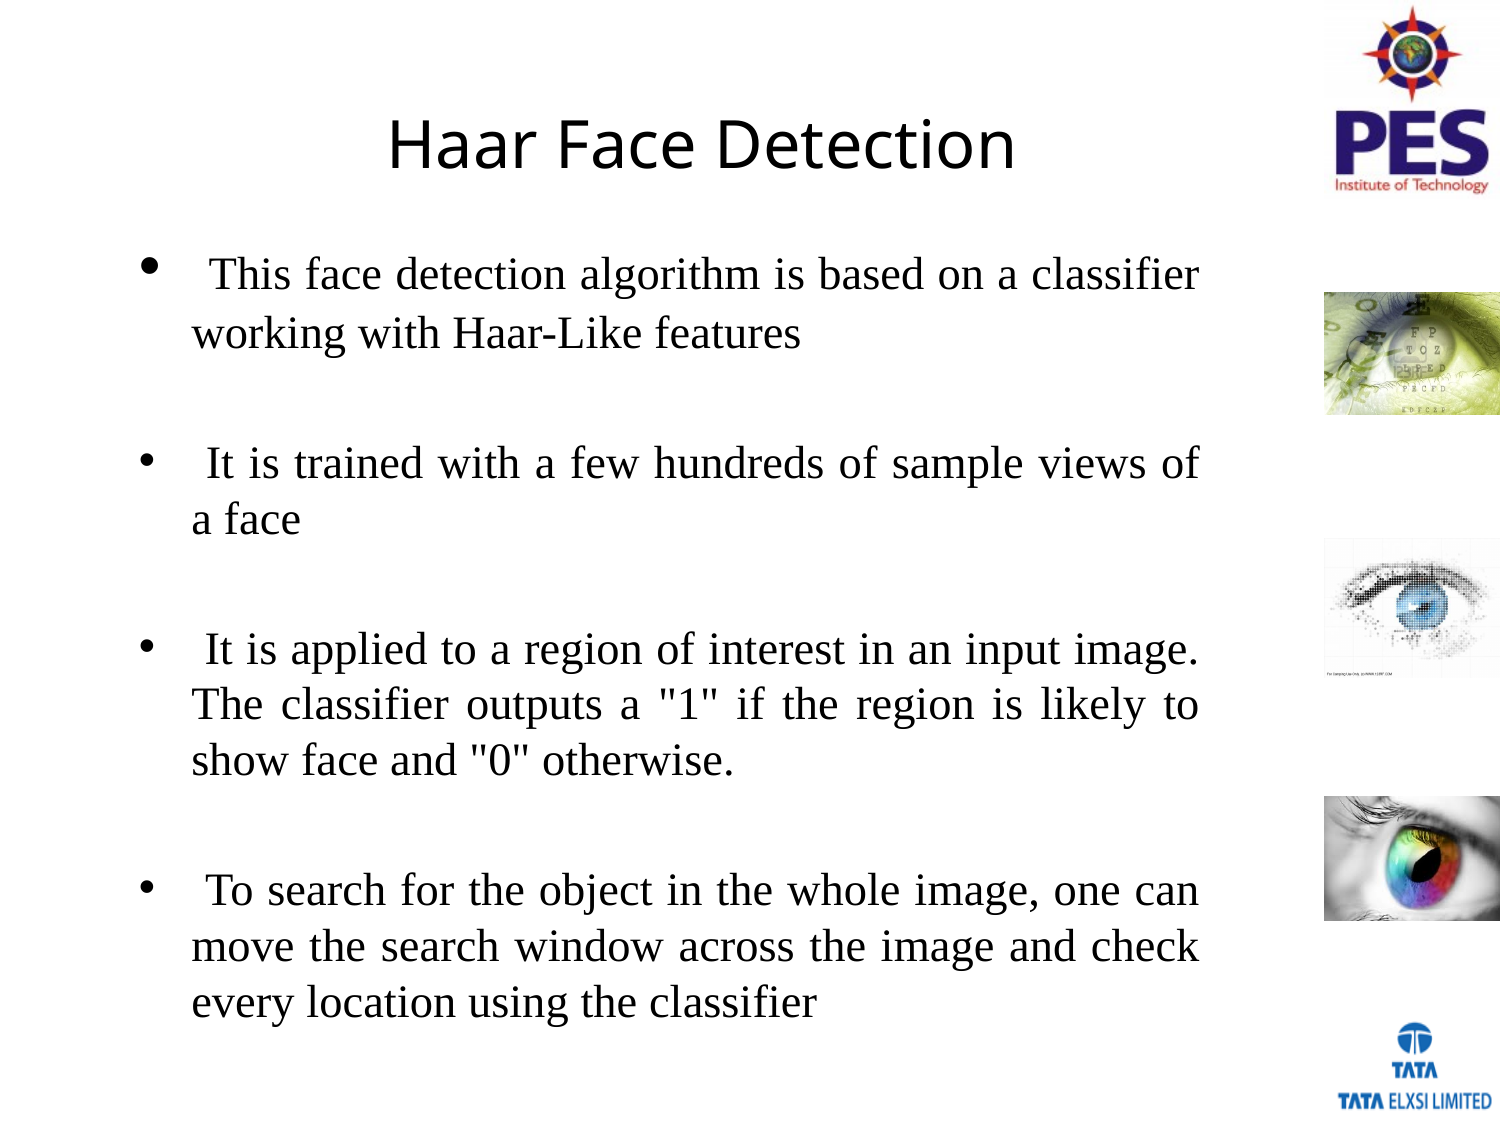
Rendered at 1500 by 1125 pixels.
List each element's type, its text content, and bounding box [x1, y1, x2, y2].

picture [1323, 0, 1500, 200]
picture [1323, 796, 1500, 921]
picture [1323, 1007, 1500, 1125]
picture [1323, 292, 1500, 415]
list This face detection algorithm is based on a classifier working with Haar-Like features It is trained with a few hundreds of sample views of a face It is applied to a region of interest in an input image. The classifier outputs a "1" if the region is likely to show face and "0" otherwise. To search for the object in the whole image, one can move the search window across the image and check every location using the classifier [123, 219, 1217, 1043]
title Haar Face Detection [64, 66, 1340, 217]
picture [1324, 538, 1500, 678]
